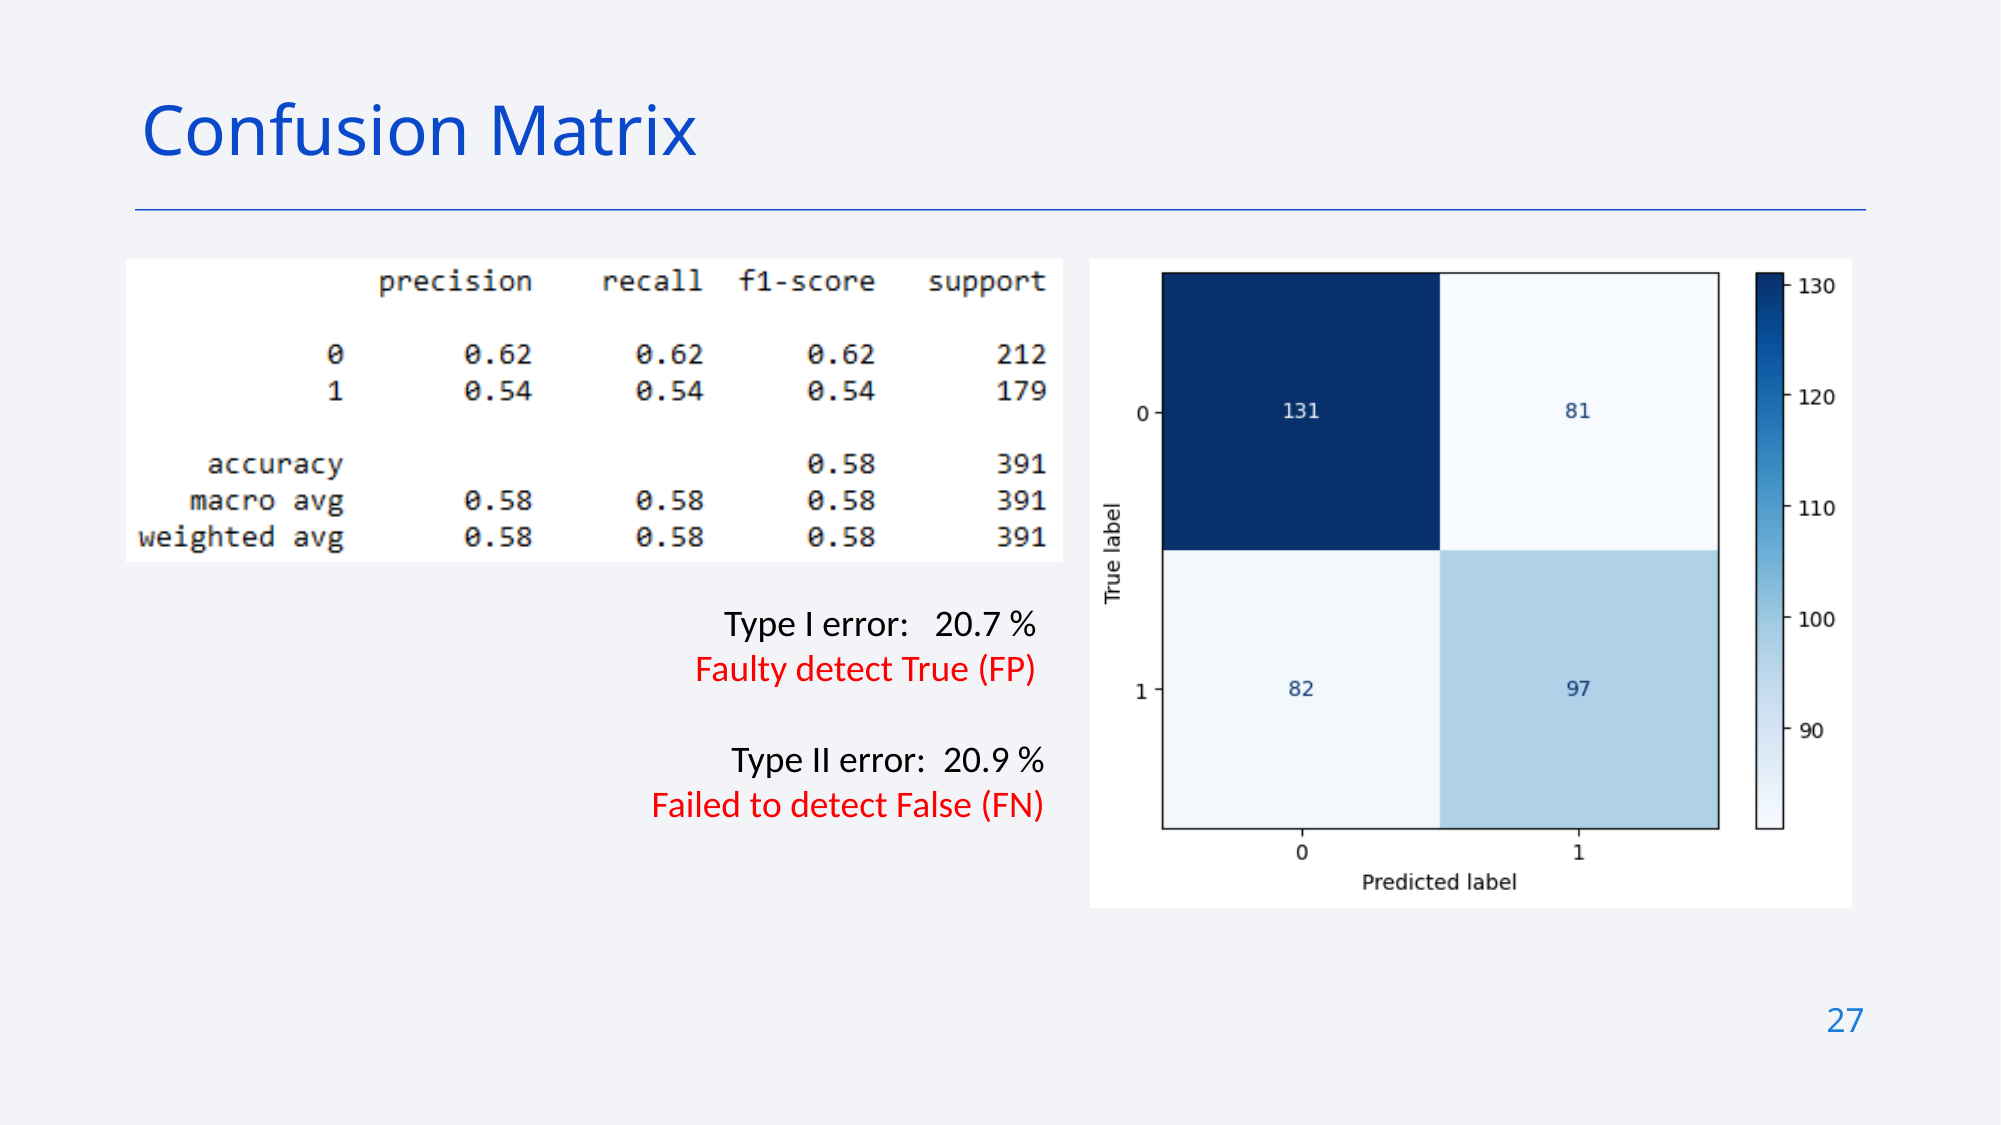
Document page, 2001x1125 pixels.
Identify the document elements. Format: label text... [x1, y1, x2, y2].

text_box Type I error: 20.7 % Faulty detect True (FP) [680, 591, 1061, 697]
text_box Type II error: 20.9 % Failed to detect False (FN) [636, 727, 1060, 833]
picture [0, 0, 2001, 1125]
text_box Confusion Matrix [126, 88, 1852, 179]
slide_number 27 [1429, 988, 1880, 1055]
